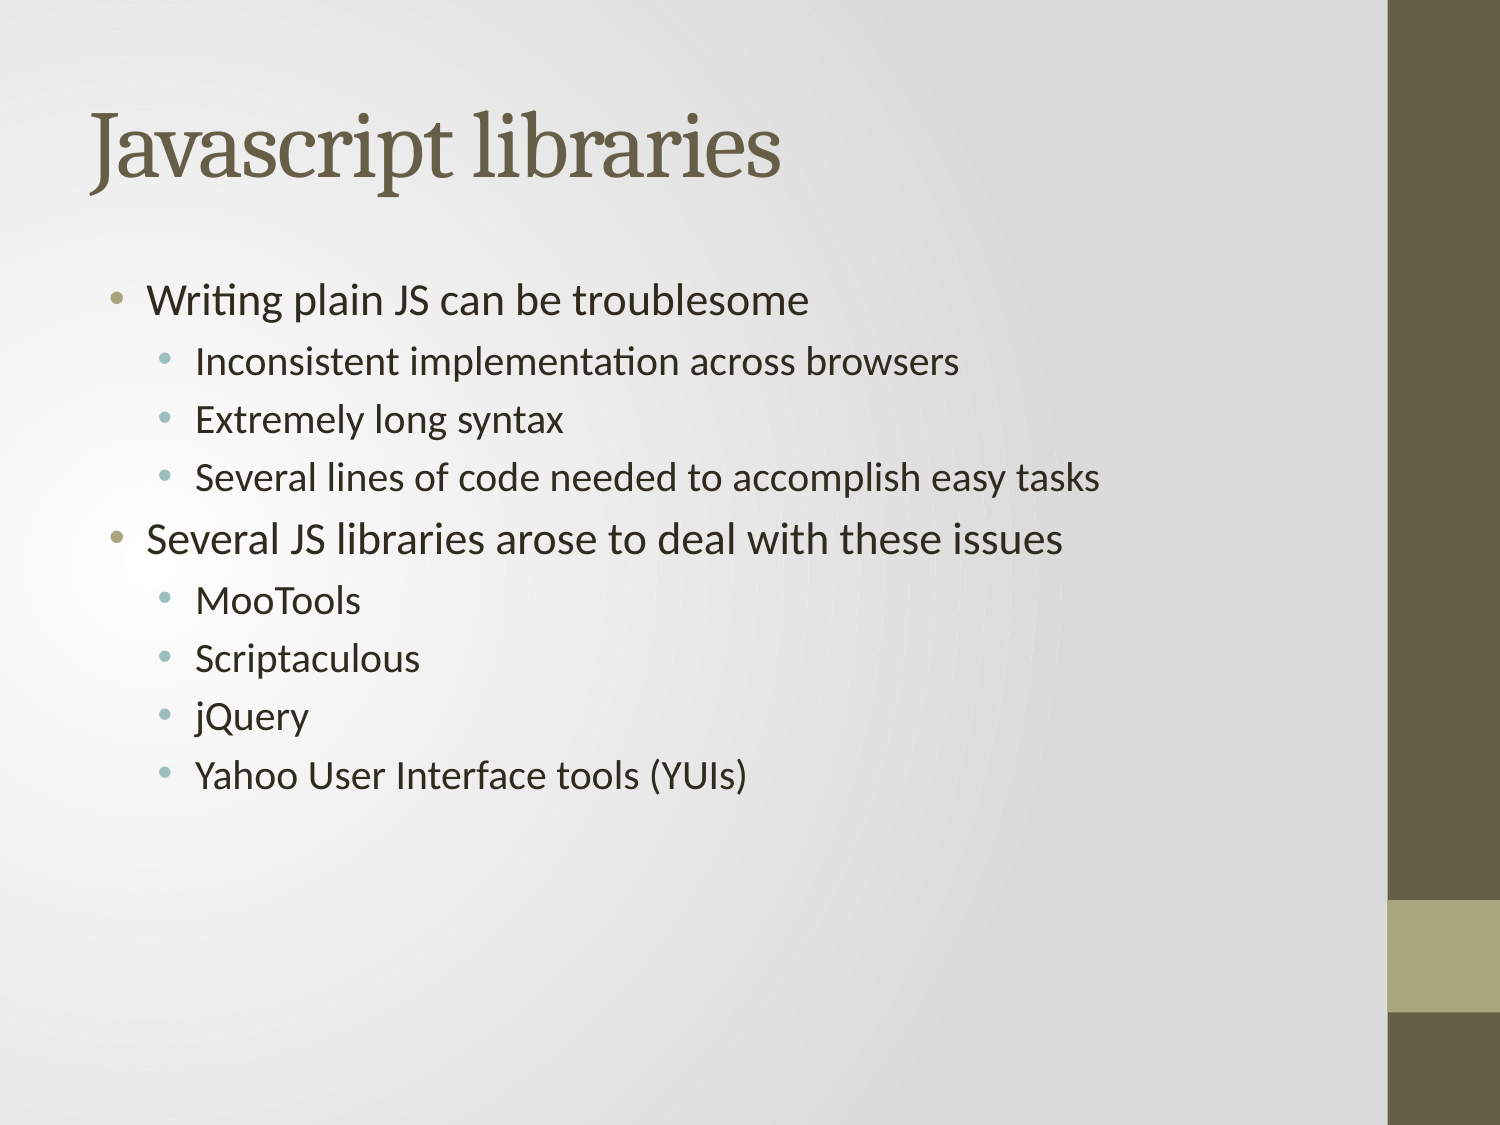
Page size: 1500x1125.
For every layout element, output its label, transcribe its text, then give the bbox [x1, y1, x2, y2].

title Javascript libraries [75, 45, 1325, 233]
list Writing plain JS can be troublesome Inconsistent implementation across browsers Extremely long syntax Several lines of code needed to accomplish easy tasks Several JS libraries arose to deal with these issues MooTools Scriptaculous jQuery Yahoo User Interface tools (YUIs) [75, 262, 1325, 1050]
